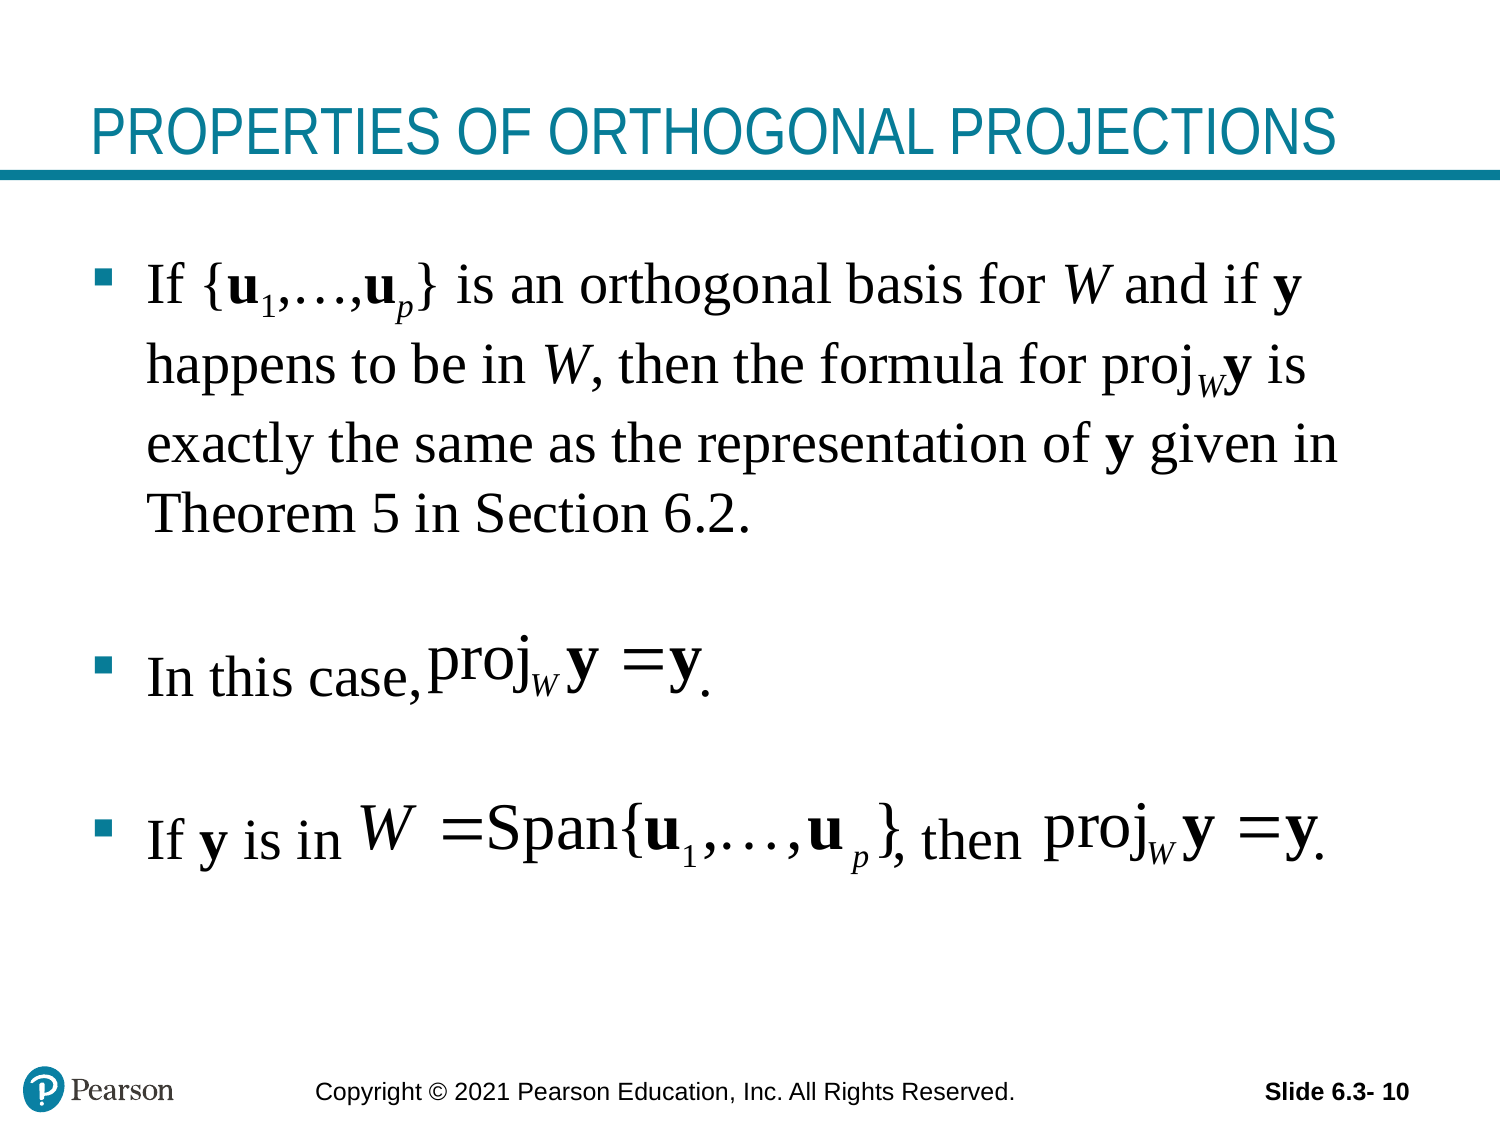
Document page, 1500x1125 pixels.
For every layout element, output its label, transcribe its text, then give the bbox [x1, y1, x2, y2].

title PROPERTIES OF ORTHOGONAL PROJECTIONS [75, 0, 1425, 175]
slide_number Slide 6.3- 10 [1113, 1038, 1425, 1113]
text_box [1040, 791, 1324, 871]
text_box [359, 793, 904, 880]
list If {u1,…,up} is an orthogonal basis for W and if y happens to be in W, then the formula for projWy is exactly the same as the representation of y given in Theorem 5 in Section 6.2. In this case, . If y is in , then . [75, 237, 1425, 1038]
footer Copyright © 2021 Pearson Education, Inc. All Rights Reserved. [300, 1034, 1113, 1113]
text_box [423, 622, 708, 703]
